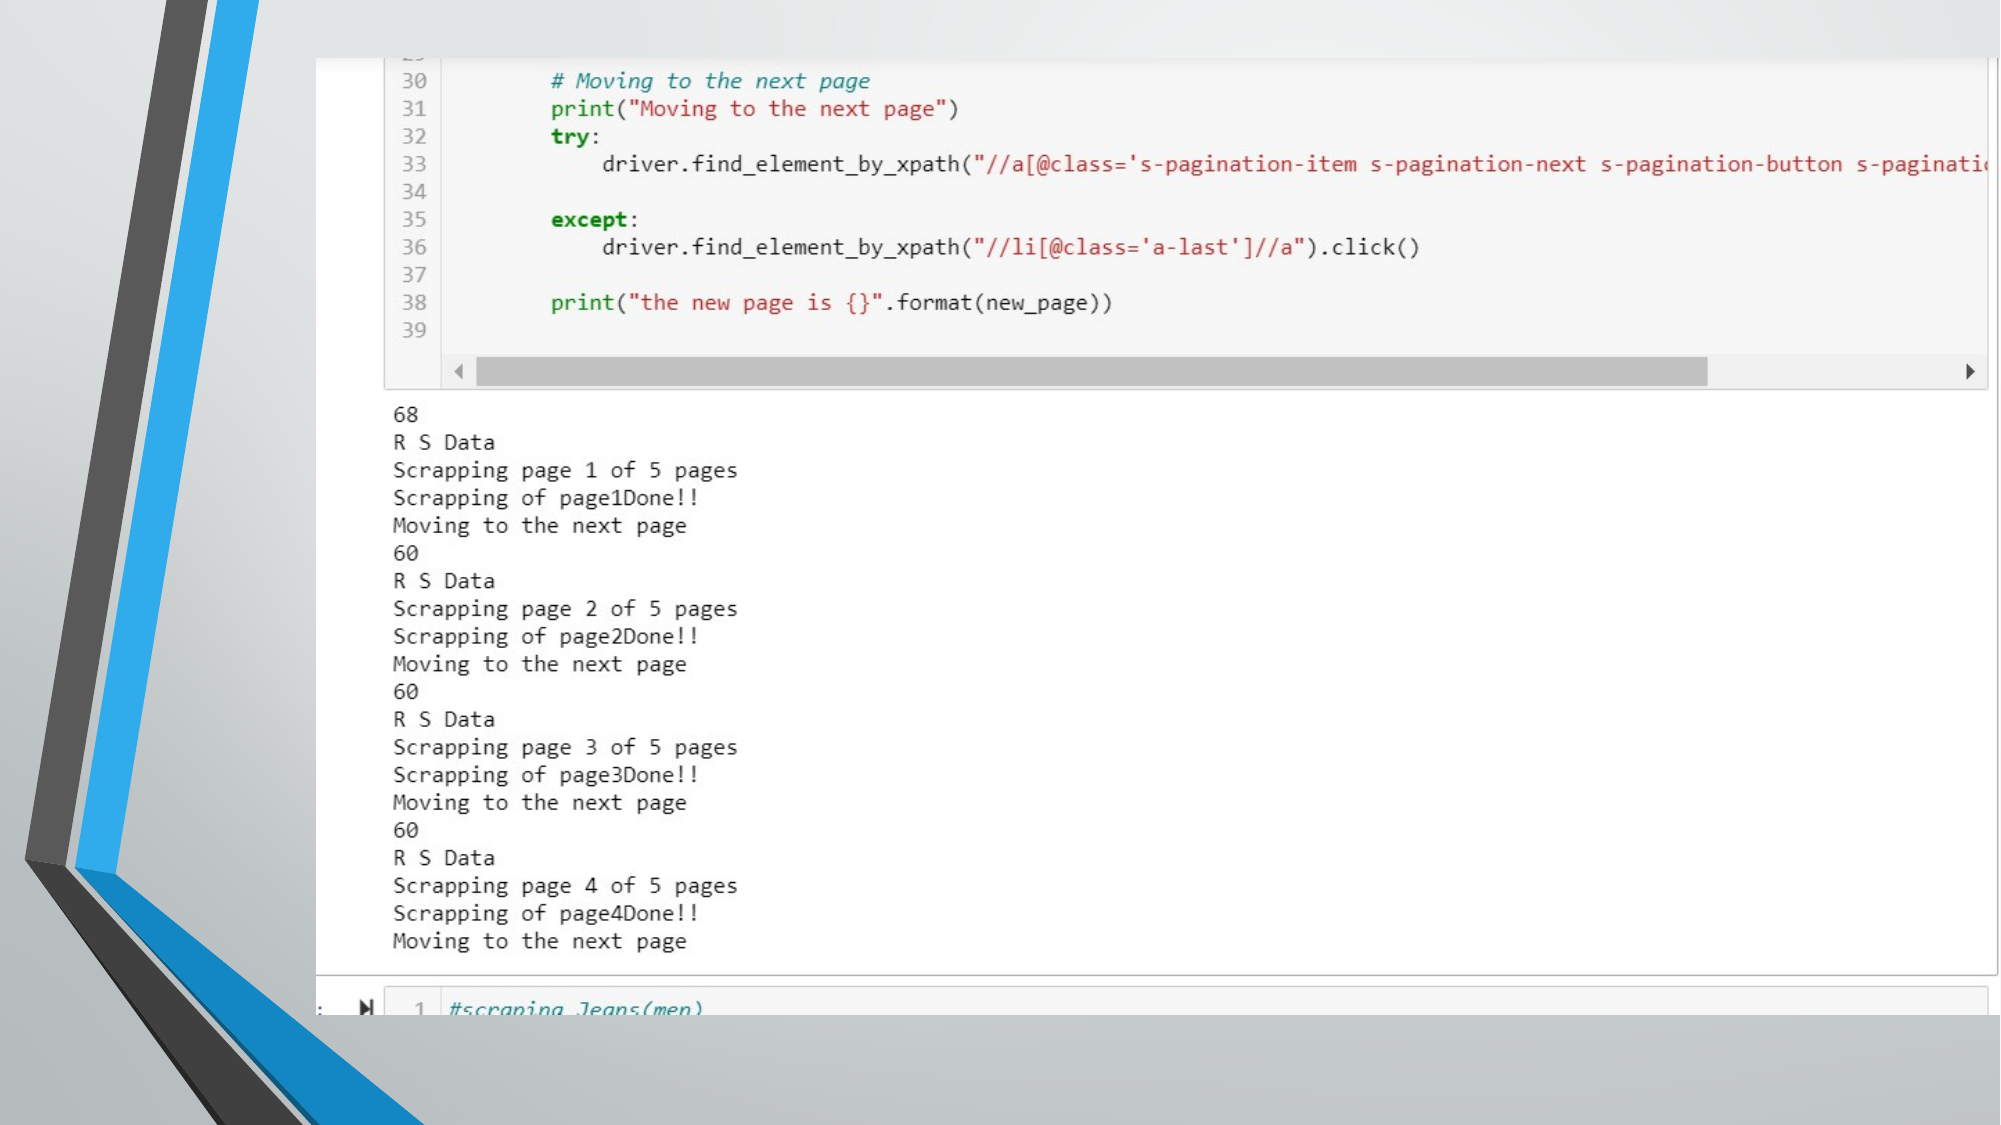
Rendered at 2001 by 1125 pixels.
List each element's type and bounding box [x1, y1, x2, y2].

list [316, 58, 2000, 1016]
